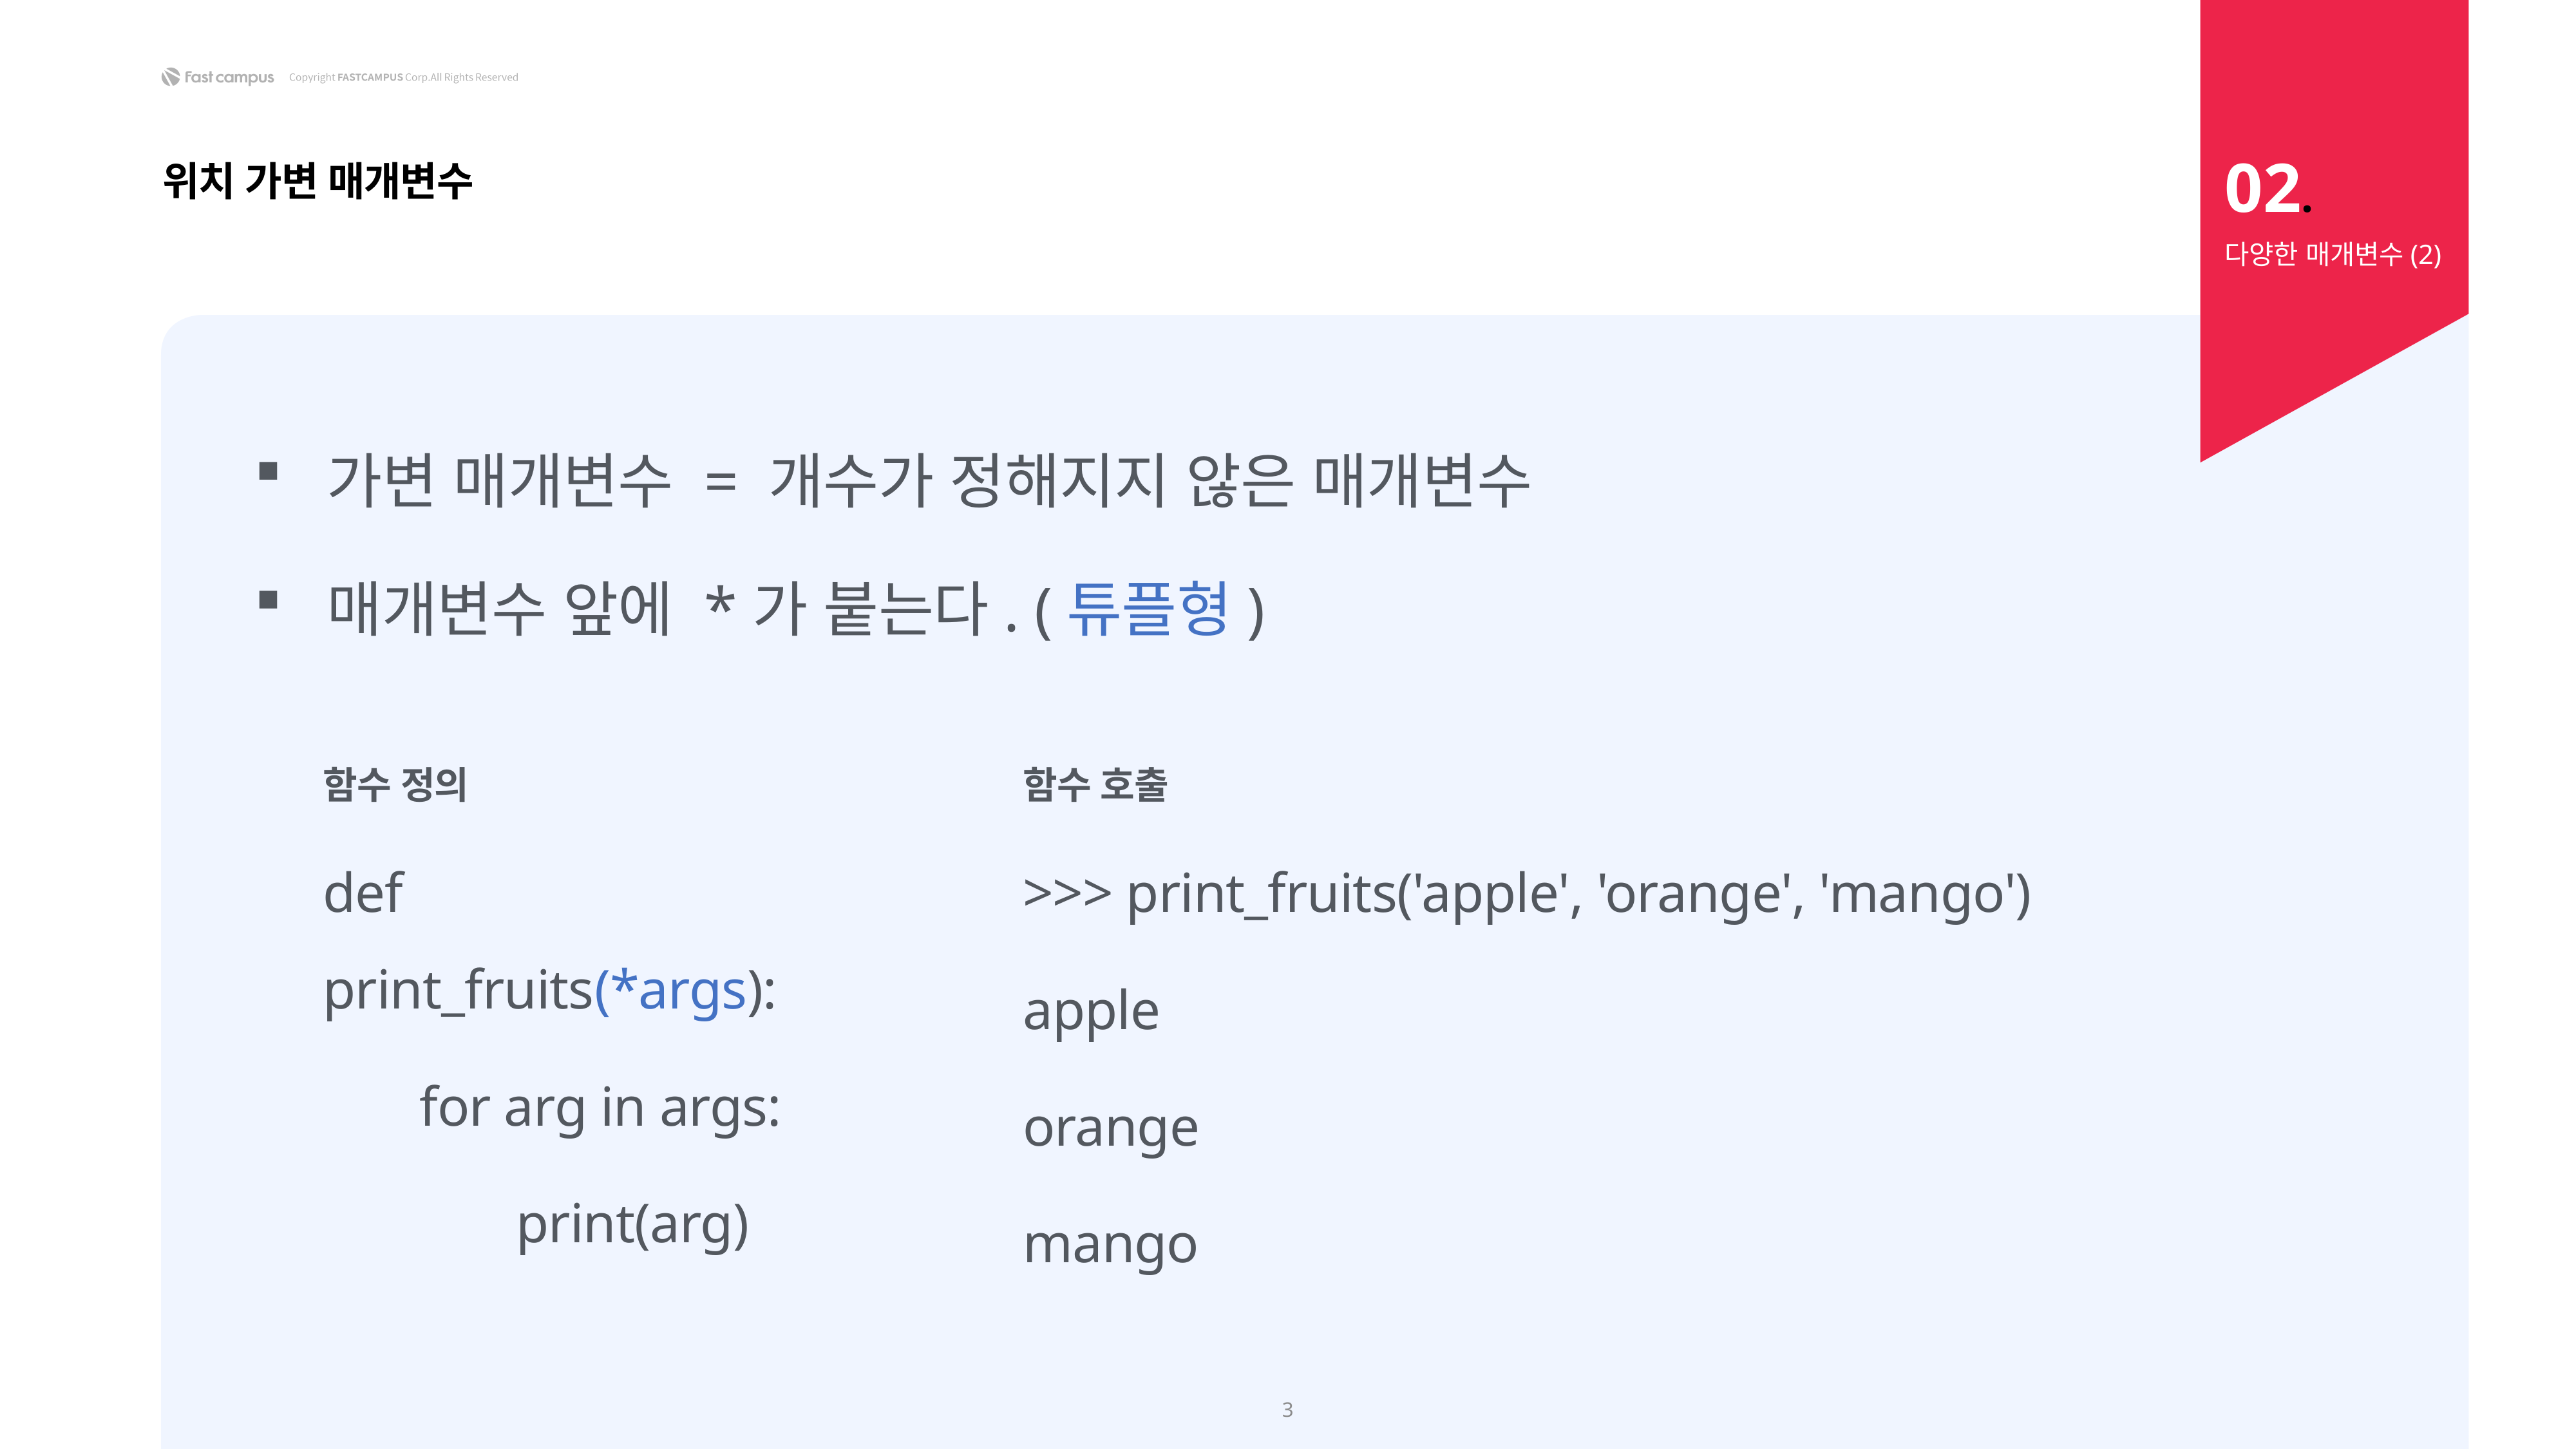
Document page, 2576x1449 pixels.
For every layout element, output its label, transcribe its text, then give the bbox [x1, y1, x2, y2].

text_box 위치 가변 매개변수 [160, 154, 1212, 205]
text_box 02. [2200, 148, 2469, 232]
picture [0, 0, 2576, 1449]
text_box 함수 정의 def print_fruits(*args): for arg in args: print(arg) [321, 737, 839, 1351]
text_box 가변 매개변수 = 개수가 정해지지 않은 매개변수 매개변수 앞에 *가 붙는다. (튜플형) [253, 404, 2072, 774]
slide_number 3 [998, 1372, 1578, 1449]
text_box 함수 호출 >>> print_fruits('apple', 'orange', 'mango') apple orange mango [1021, 737, 2125, 1275]
text_box 다양한 매개변수(2) [2200, 232, 2469, 276]
